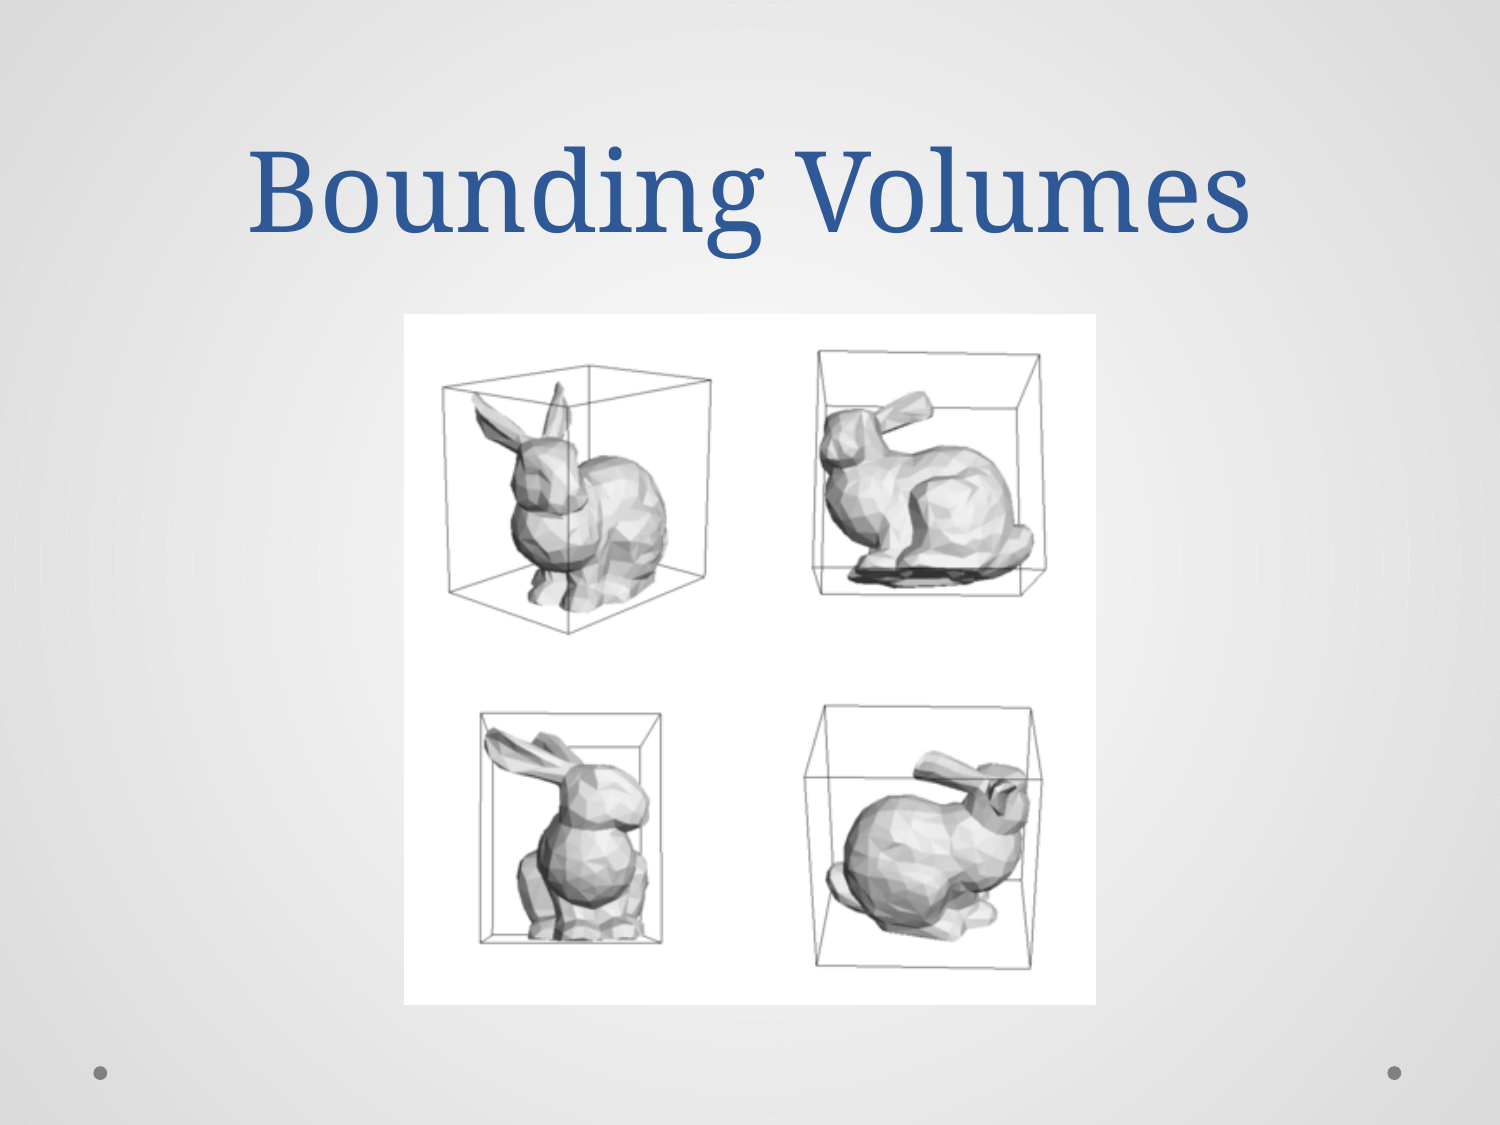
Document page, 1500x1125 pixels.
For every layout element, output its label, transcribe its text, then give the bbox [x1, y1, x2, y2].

title Bounding Volumes [75, 0, 1425, 263]
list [404, 314, 1096, 1006]
